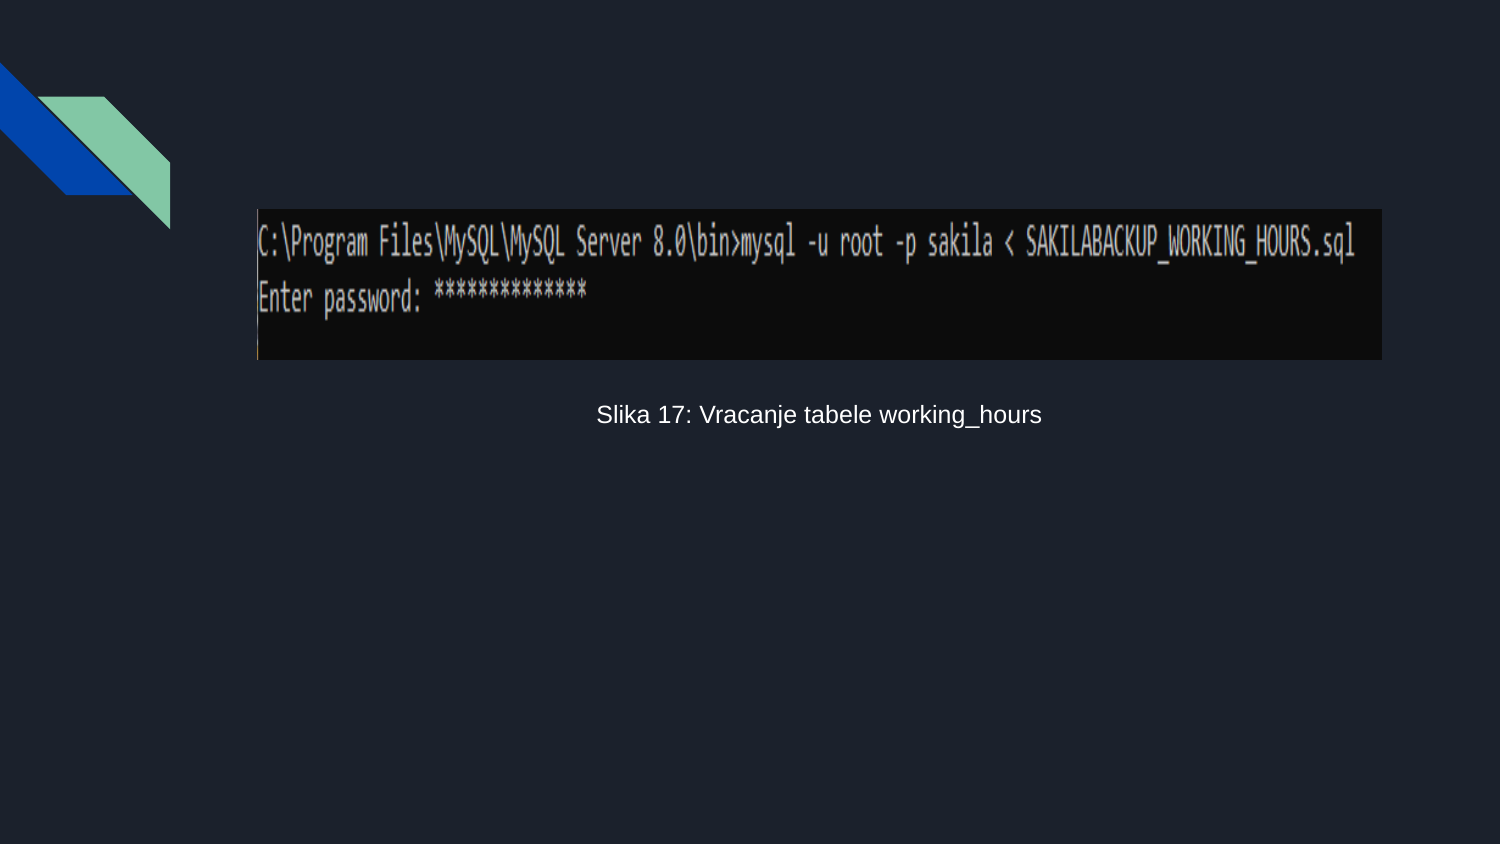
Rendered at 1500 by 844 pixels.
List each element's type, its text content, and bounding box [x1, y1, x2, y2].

list Slika 17: Vracanje tabele working_hours [242, 381, 1398, 793]
picture [257, 209, 1382, 361]
